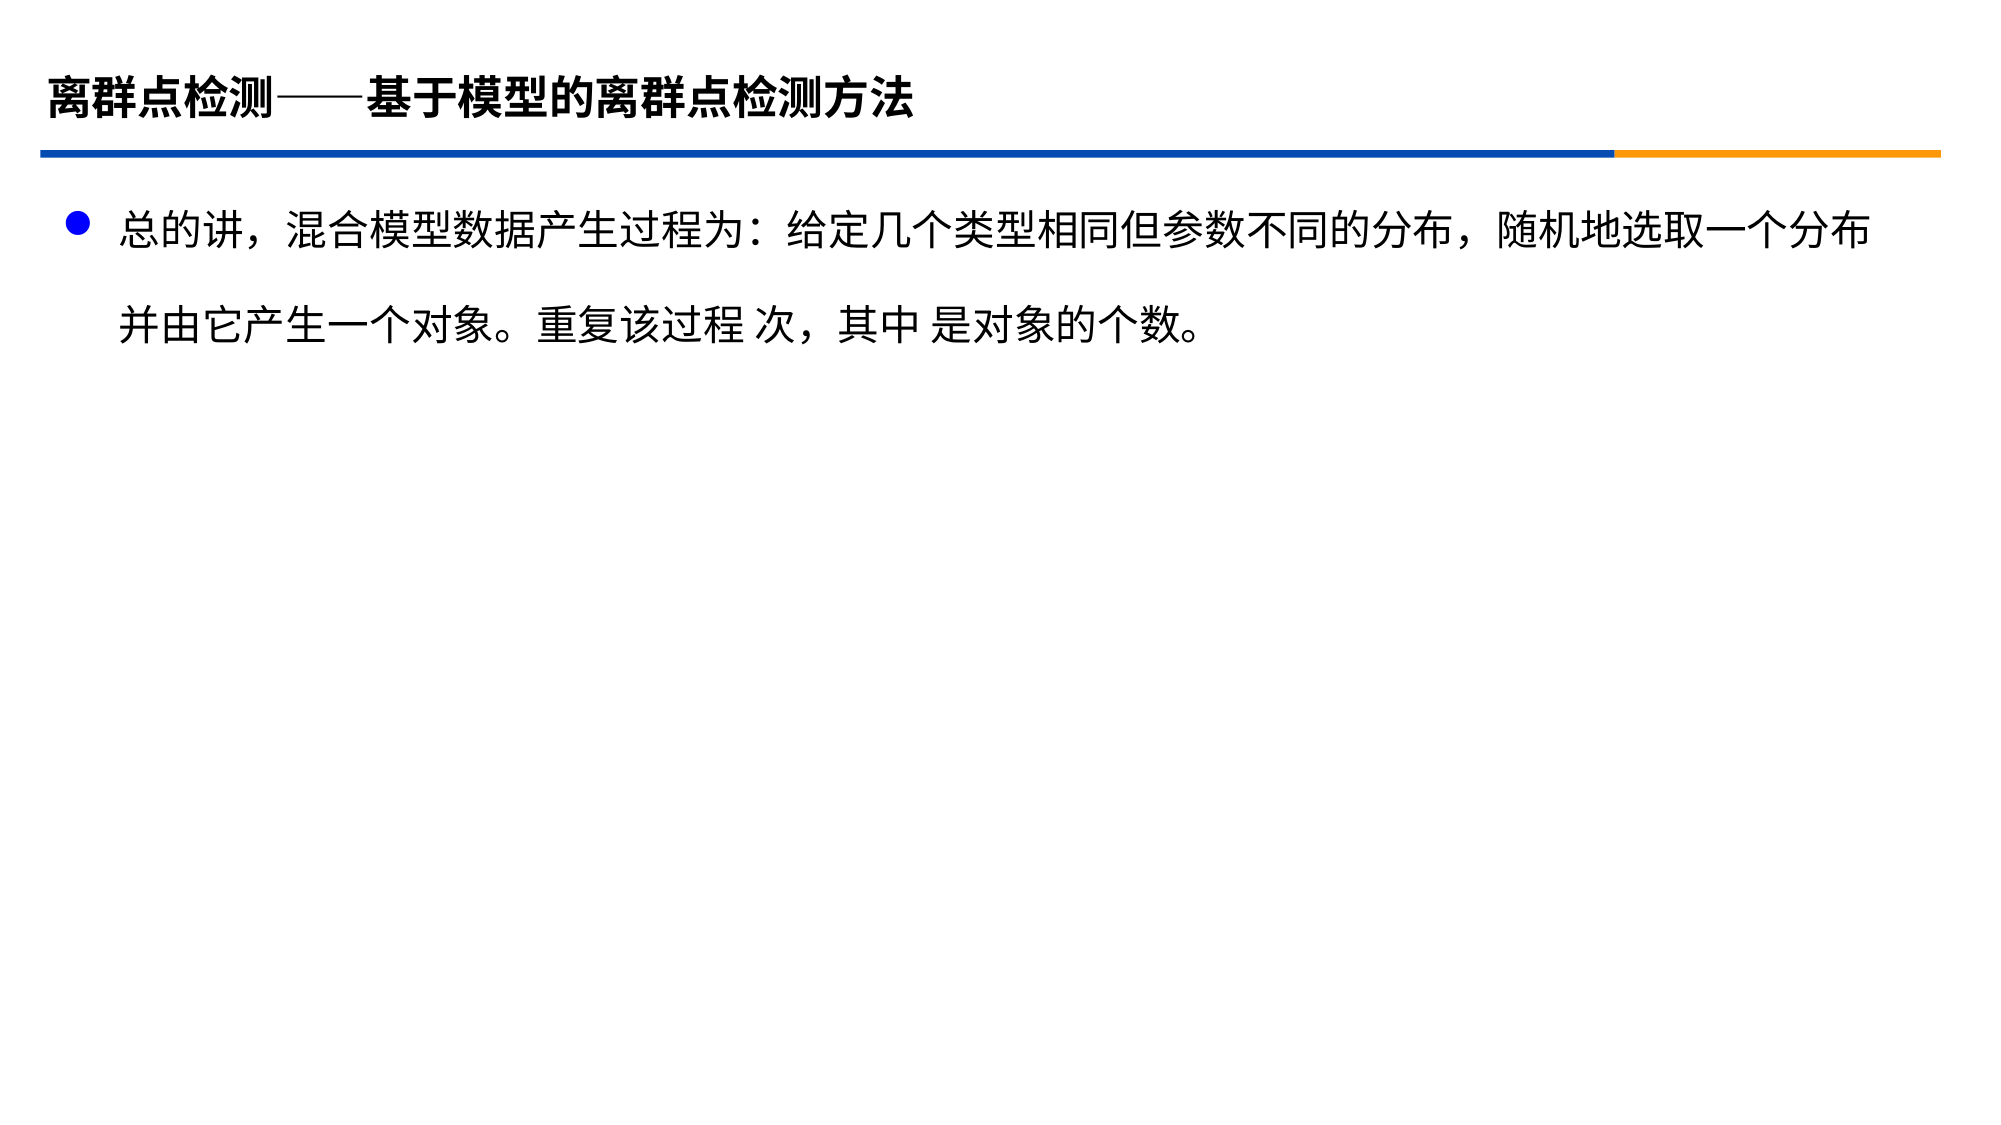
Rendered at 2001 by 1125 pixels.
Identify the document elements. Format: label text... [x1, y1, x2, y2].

text_box 总的讲，混合模型数据产生过程为：给定几个类型相同但参数不同的分布，随机地选取一个分布并由它产生一个对象。重复该过程 次，其中 是对象的个数。 [62, 158, 1907, 349]
text_box 离群点检测——基于模型的离群点检测方法 [31, 60, 1851, 132]
